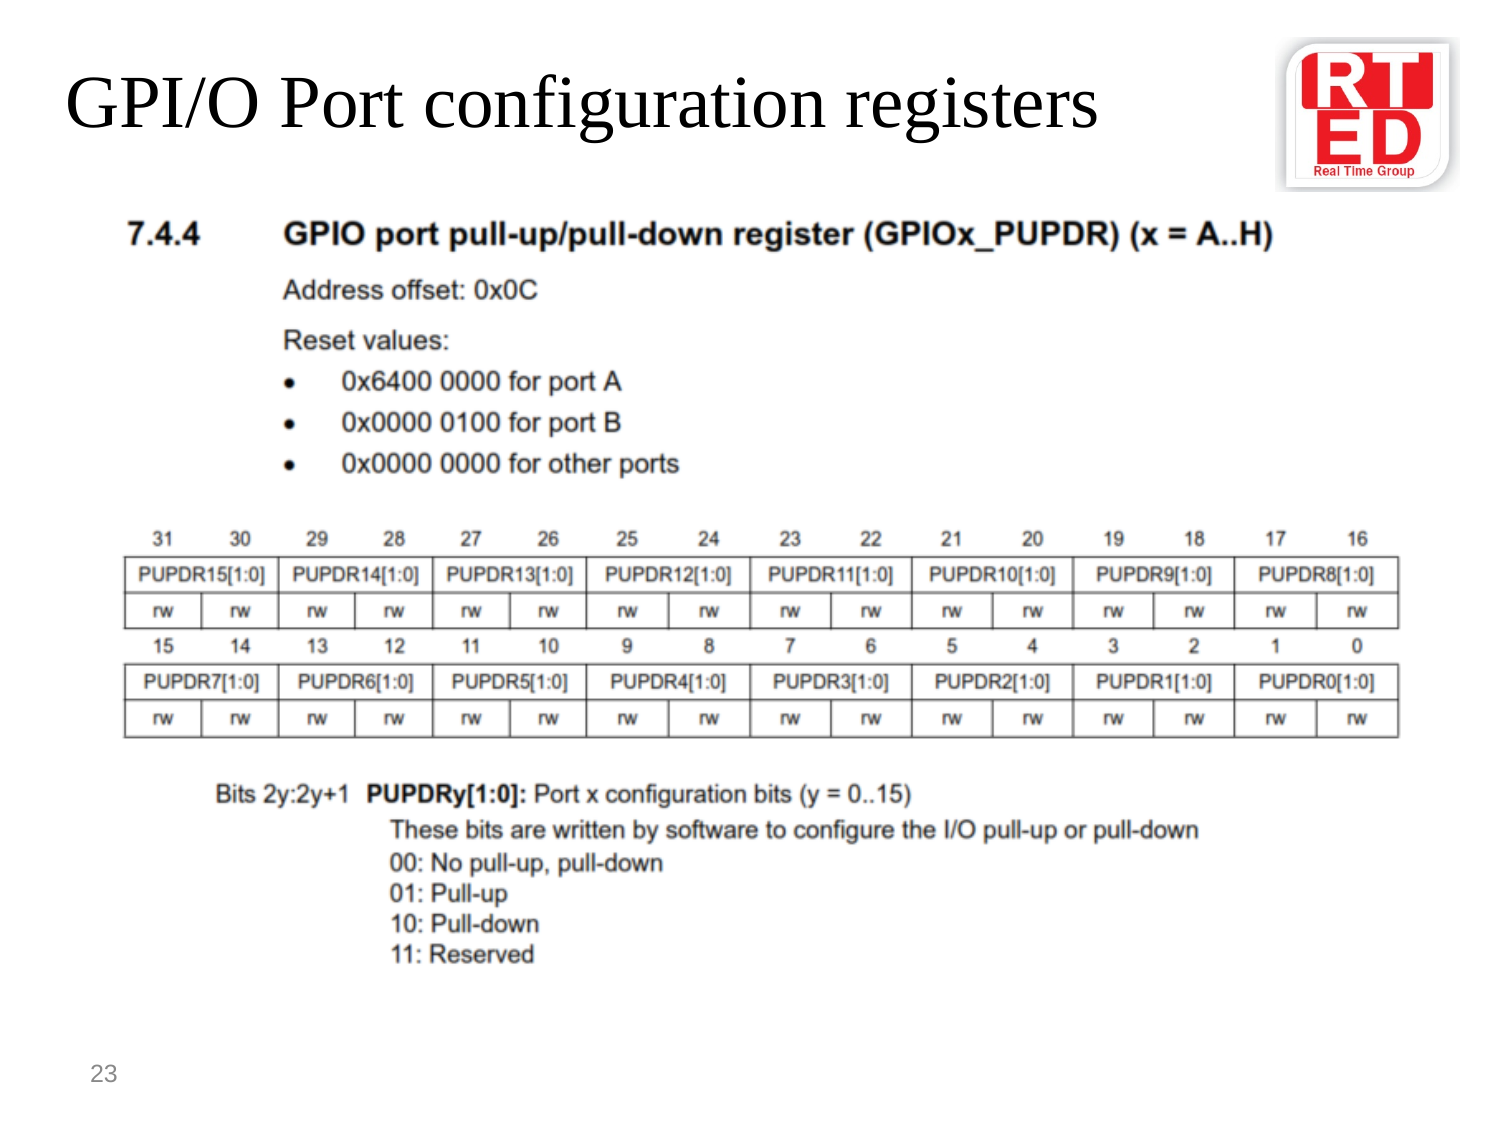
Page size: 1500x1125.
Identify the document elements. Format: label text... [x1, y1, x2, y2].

title GPI/O Port configuration registers [50, 50, 1400, 146]
picture [75, 199, 1452, 987]
slide_number 23 [75, 1042, 425, 1103]
picture [1275, 37, 1460, 192]
